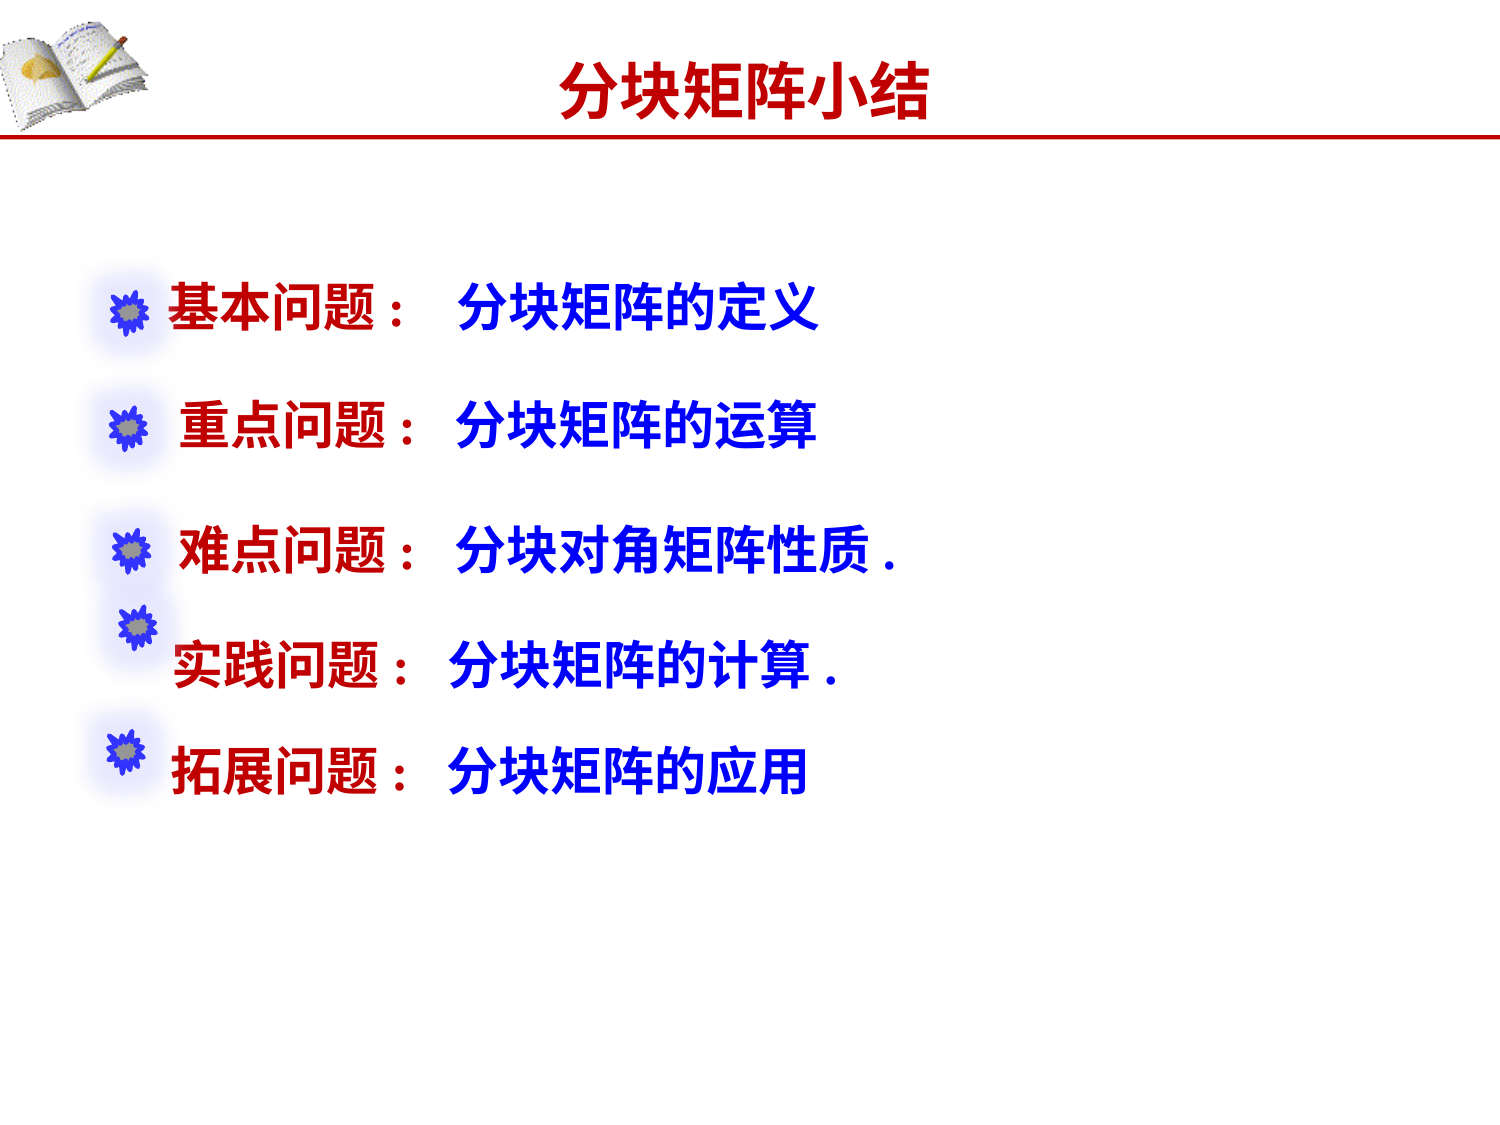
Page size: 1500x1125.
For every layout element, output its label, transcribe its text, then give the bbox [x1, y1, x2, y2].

text_box [110, 407, 147, 451]
text_box 重点问题: 分块矩阵的运算 [163, 384, 1362, 462]
text_box 实践问题: 分块矩阵的计算. [157, 625, 1386, 703]
picture [0, 0, 160, 137]
text_box 拓展问题: 分块矩阵的应用 [156, 731, 1427, 809]
text_box [108, 731, 144, 774]
text_box [112, 292, 148, 335]
text_box 分块矩阵小结 [301, 30, 1189, 135]
text_box [120, 606, 156, 650]
text_box [114, 529, 150, 573]
text_box 难点问题: 分块对角矩阵性质. [163, 510, 1408, 588]
text_box 基本问题: 分块矩阵的定义 [152, 266, 1398, 345]
